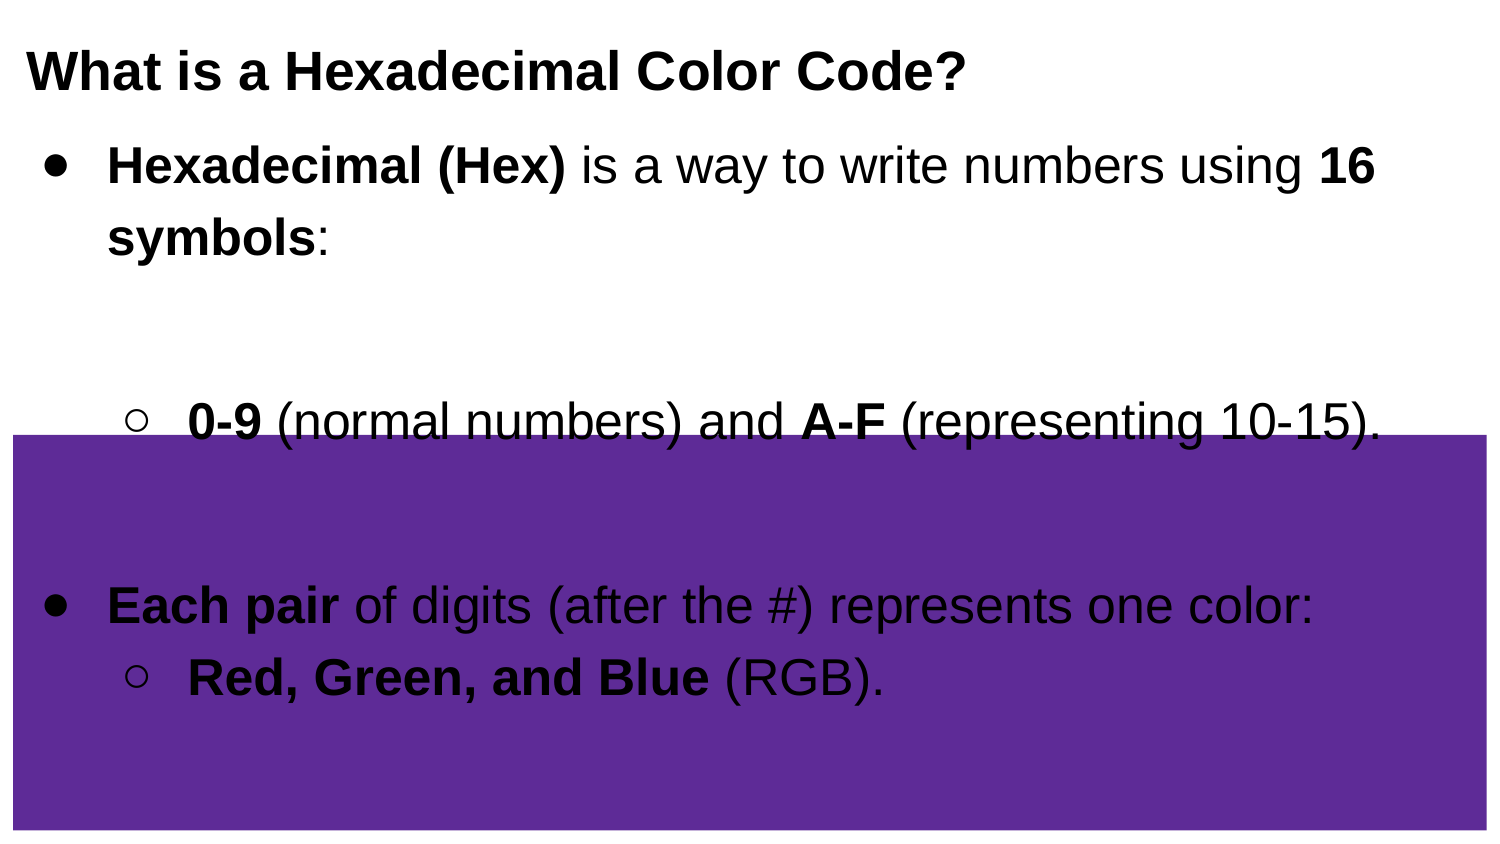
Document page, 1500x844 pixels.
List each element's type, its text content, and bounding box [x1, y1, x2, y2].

subtitle What is a Hexadecimal Color Code? Hexadecimal (Hex) is a way to write numbers using 16 symbols: 0-9 (normal numbers) and A-F (representing 10-15). Each pair of digits (after the #) represents one color: Red, Green, and Blue (RGB). [11, 10, 1419, 726]
